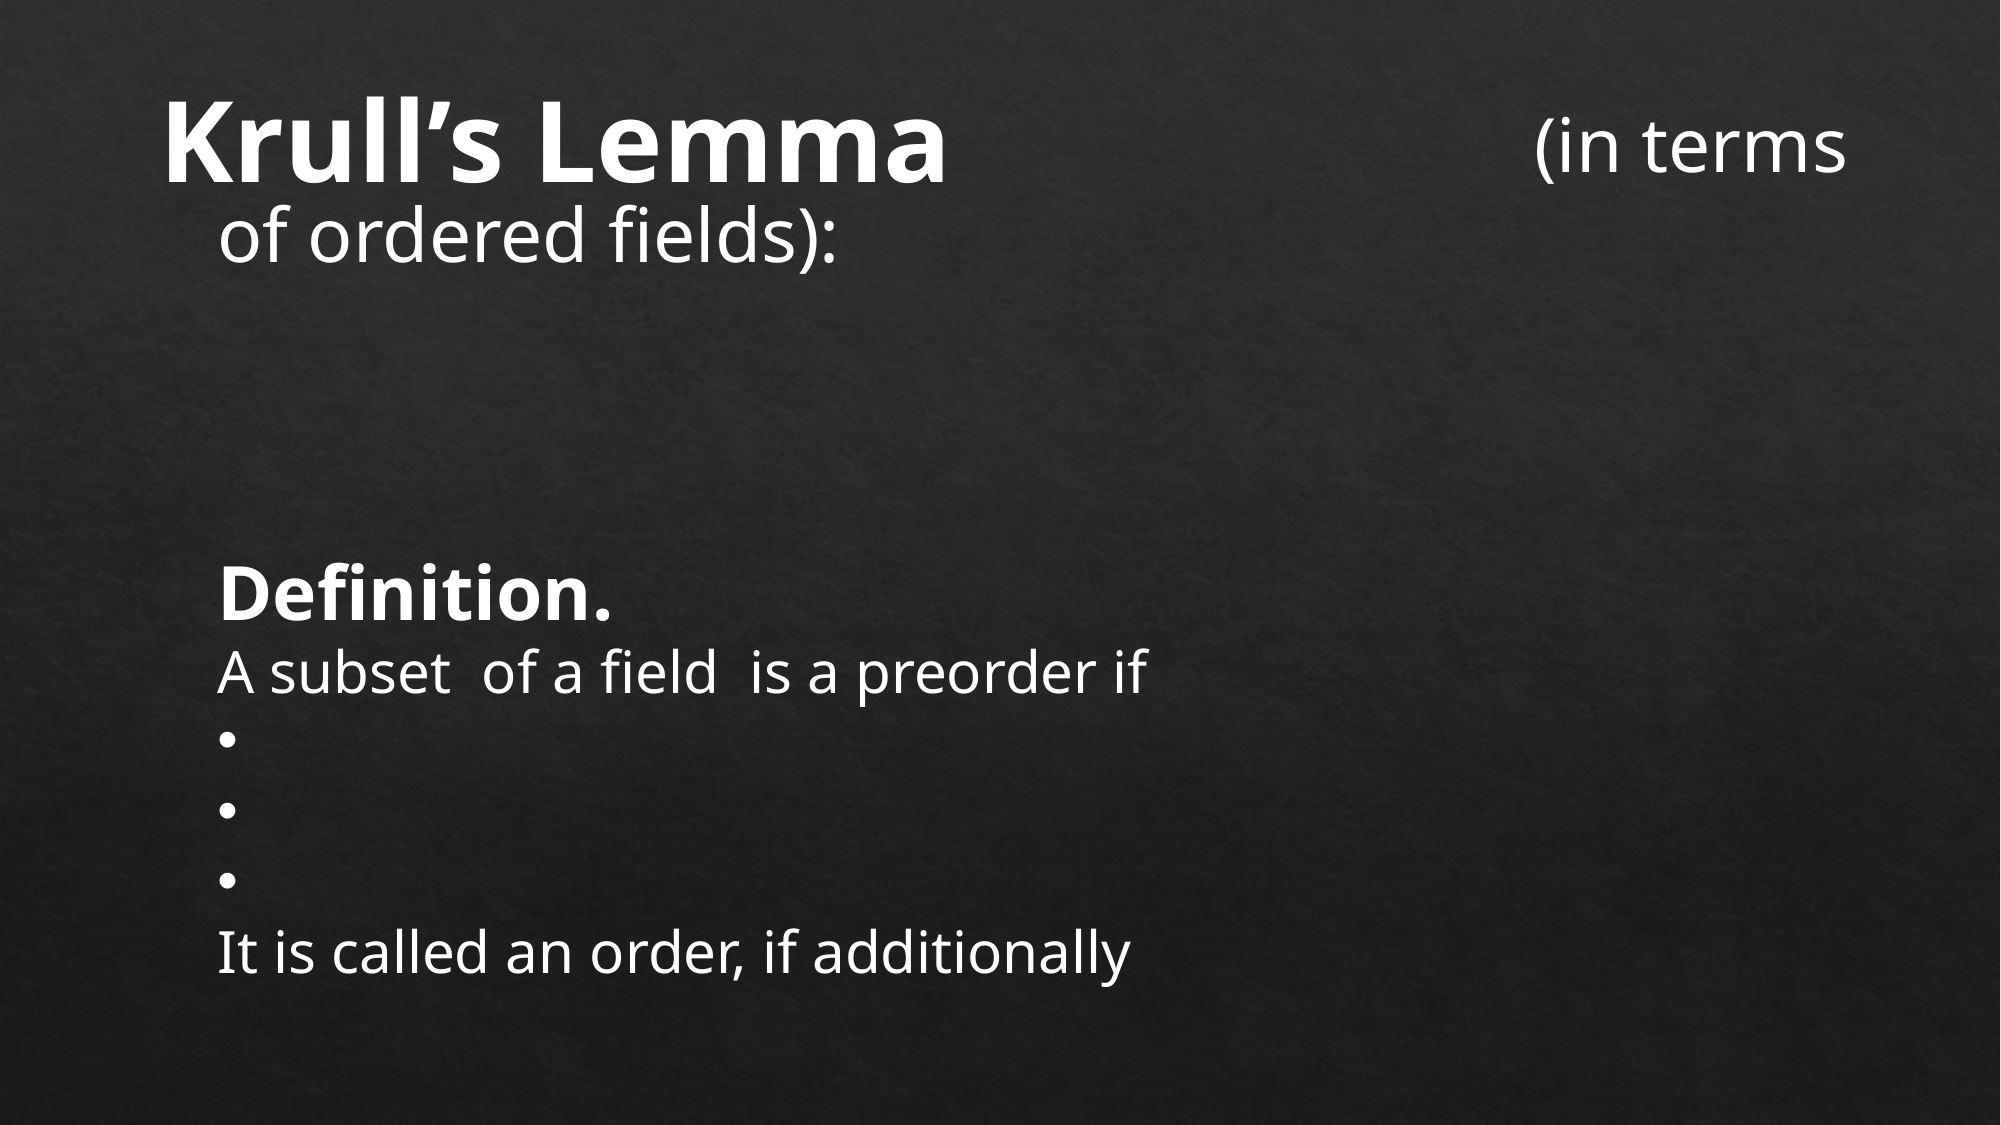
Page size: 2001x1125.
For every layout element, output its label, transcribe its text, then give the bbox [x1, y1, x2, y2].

text_box Krull’s Lemma [144, 62, 968, 213]
